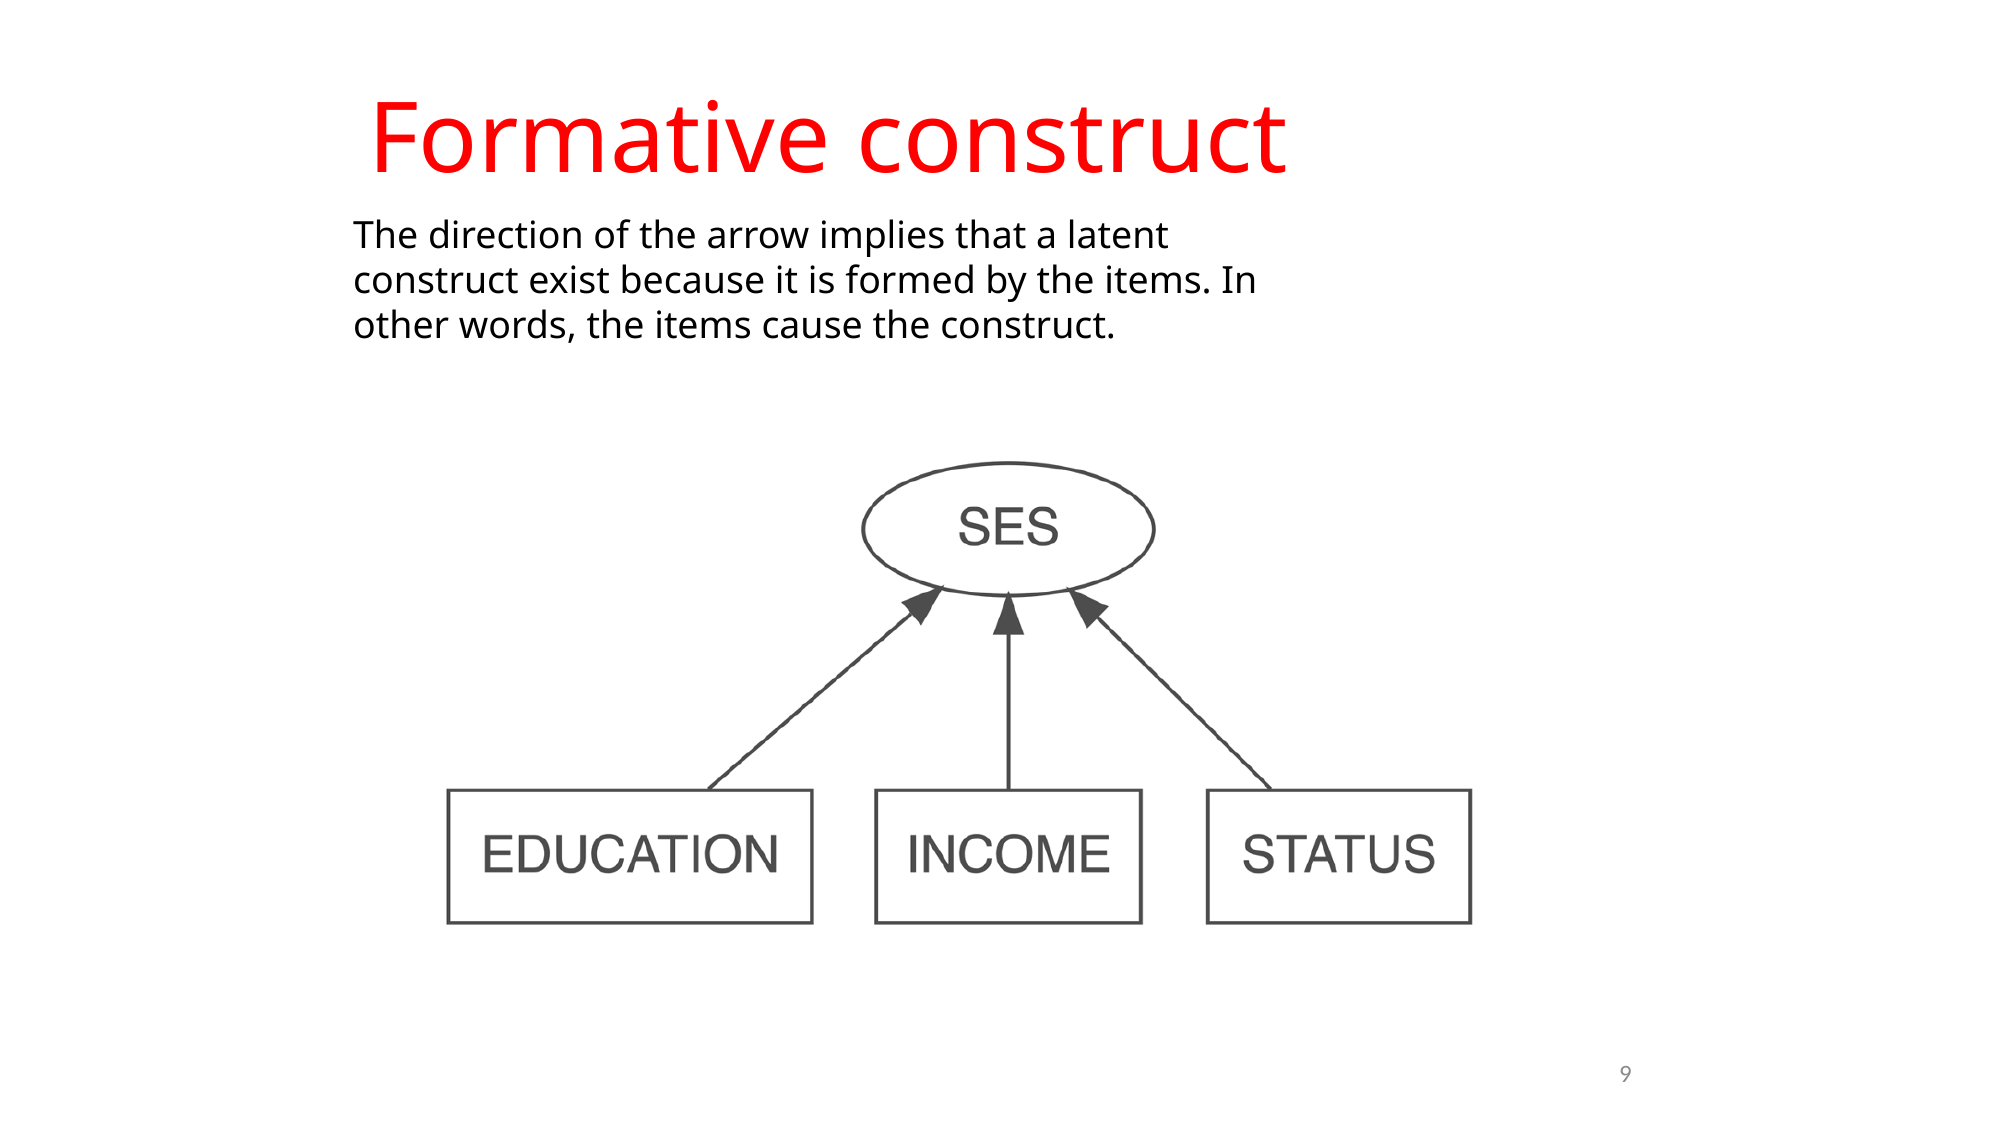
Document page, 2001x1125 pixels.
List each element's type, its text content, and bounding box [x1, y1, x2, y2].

text_box The direction of the arrow implies that a latent construct exist because it is formed by the items. In other words, the items cause the construct. [338, 203, 1284, 354]
picture [421, 408, 1502, 974]
slide_number 9 [1309, 1042, 1647, 1103]
title Formative construct [353, 47, 1647, 201]
